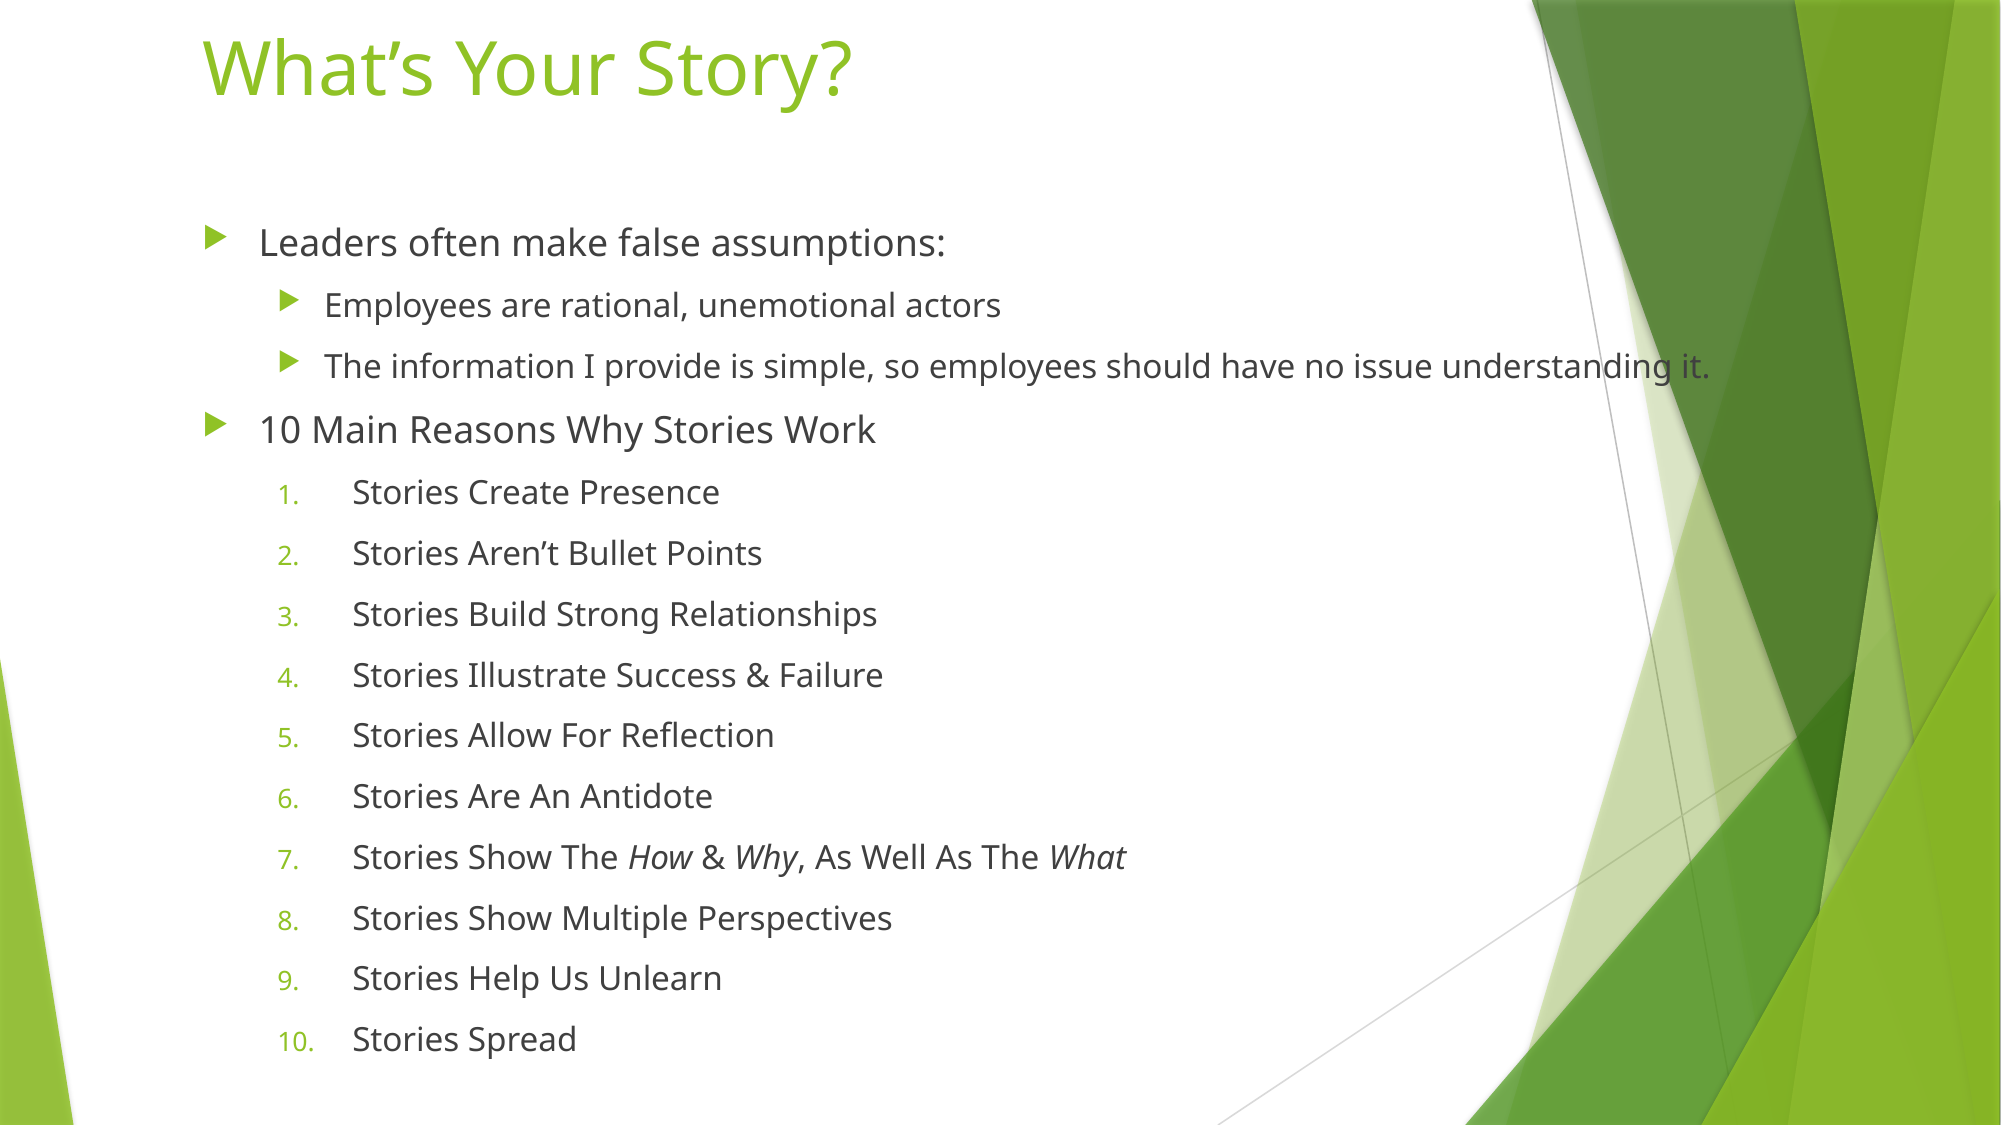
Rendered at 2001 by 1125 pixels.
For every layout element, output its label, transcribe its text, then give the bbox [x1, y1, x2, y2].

title What’s Your Story? [187, 12, 1813, 211]
list Leaders often make false assumptions: Employees are rational, unemotional actors The information I provide is simple, so employees should have no issue understanding it. 10 Main Reasons Why Stories Work Stories Create Presence Stories Aren’t Bullet Points Stories Build Strong Relationships Stories Illustrate Success & Failure Stories Allow For Reflection Stories Are An Antidote Stories Show The How & Why, As Well As The What Stories Show Multiple Perspectives Stories Help Us Unlearn Stories Spread [187, 211, 1813, 1082]
